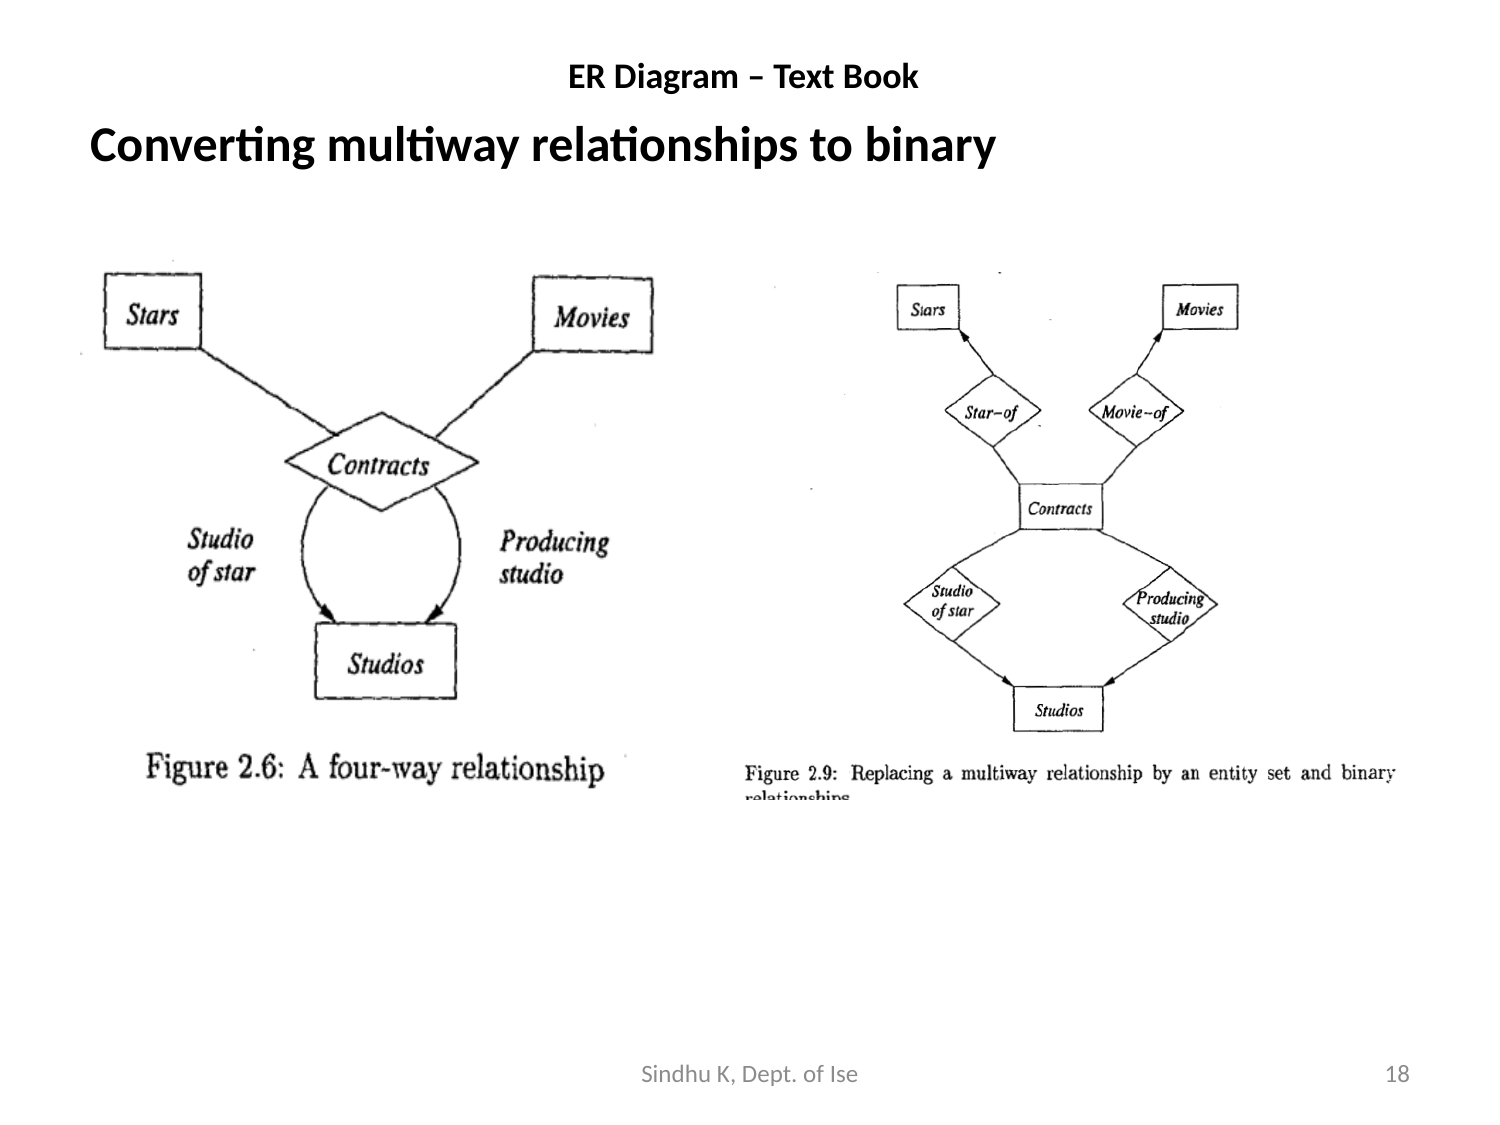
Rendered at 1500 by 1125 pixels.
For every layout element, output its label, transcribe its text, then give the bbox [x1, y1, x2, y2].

footer Sindhu K, Dept. of Ise [512, 1042, 988, 1103]
title ER Diagram – Text Book [75, 45, 1413, 103]
picture [62, 239, 1412, 813]
slide_number 18 [1074, 1042, 1425, 1103]
list Converting multiway relationships to binary [75, 103, 1425, 925]
